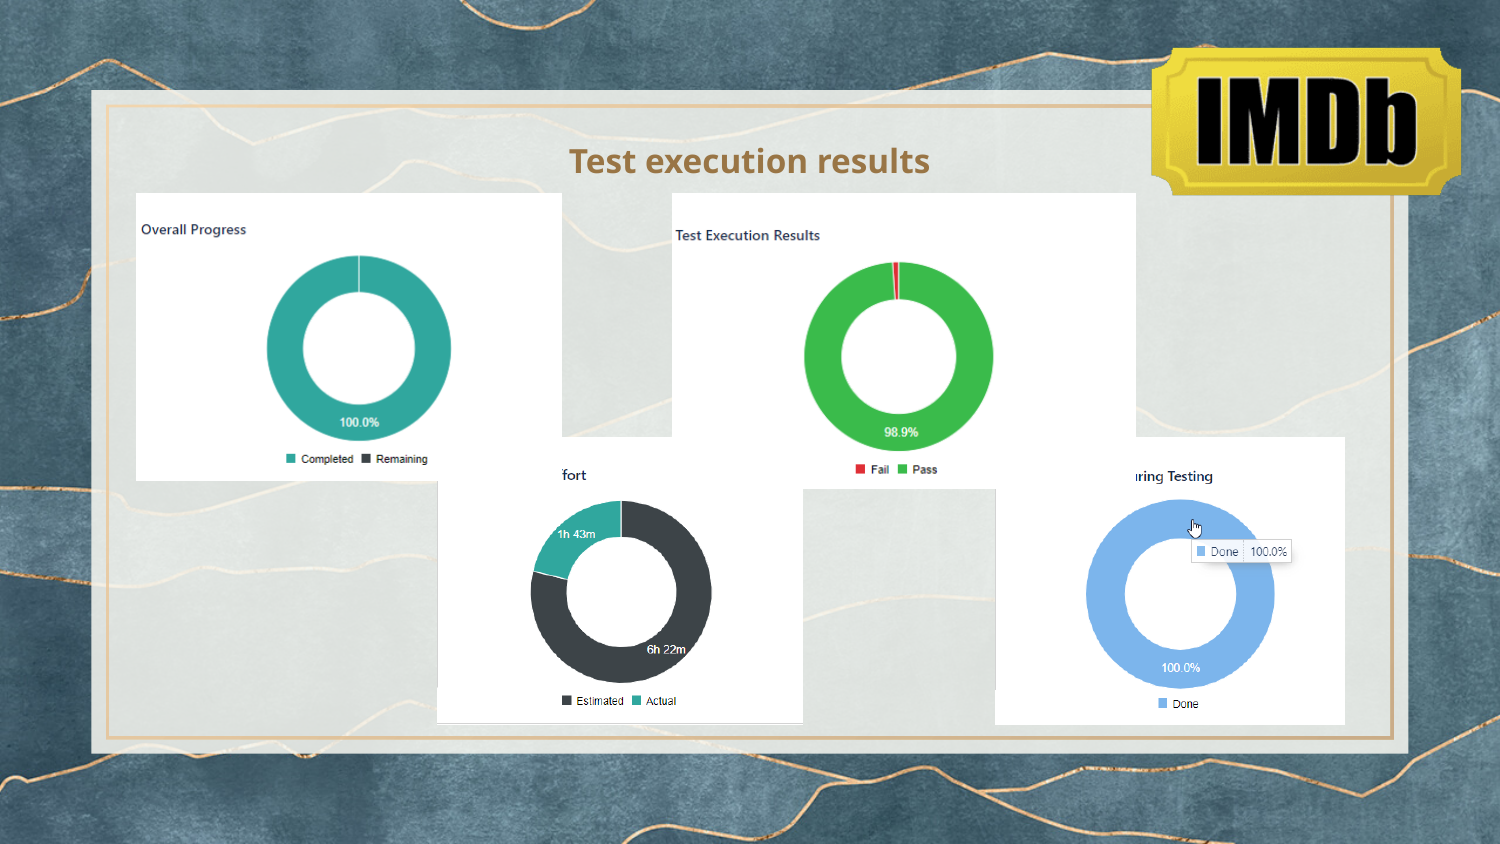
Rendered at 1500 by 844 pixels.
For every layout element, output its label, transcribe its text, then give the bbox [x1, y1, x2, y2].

picture [0, 0, 1500, 844]
title Test execution results [1140, 216, 1330, 221]
title Test execution results [170, 105, 1129, 221]
